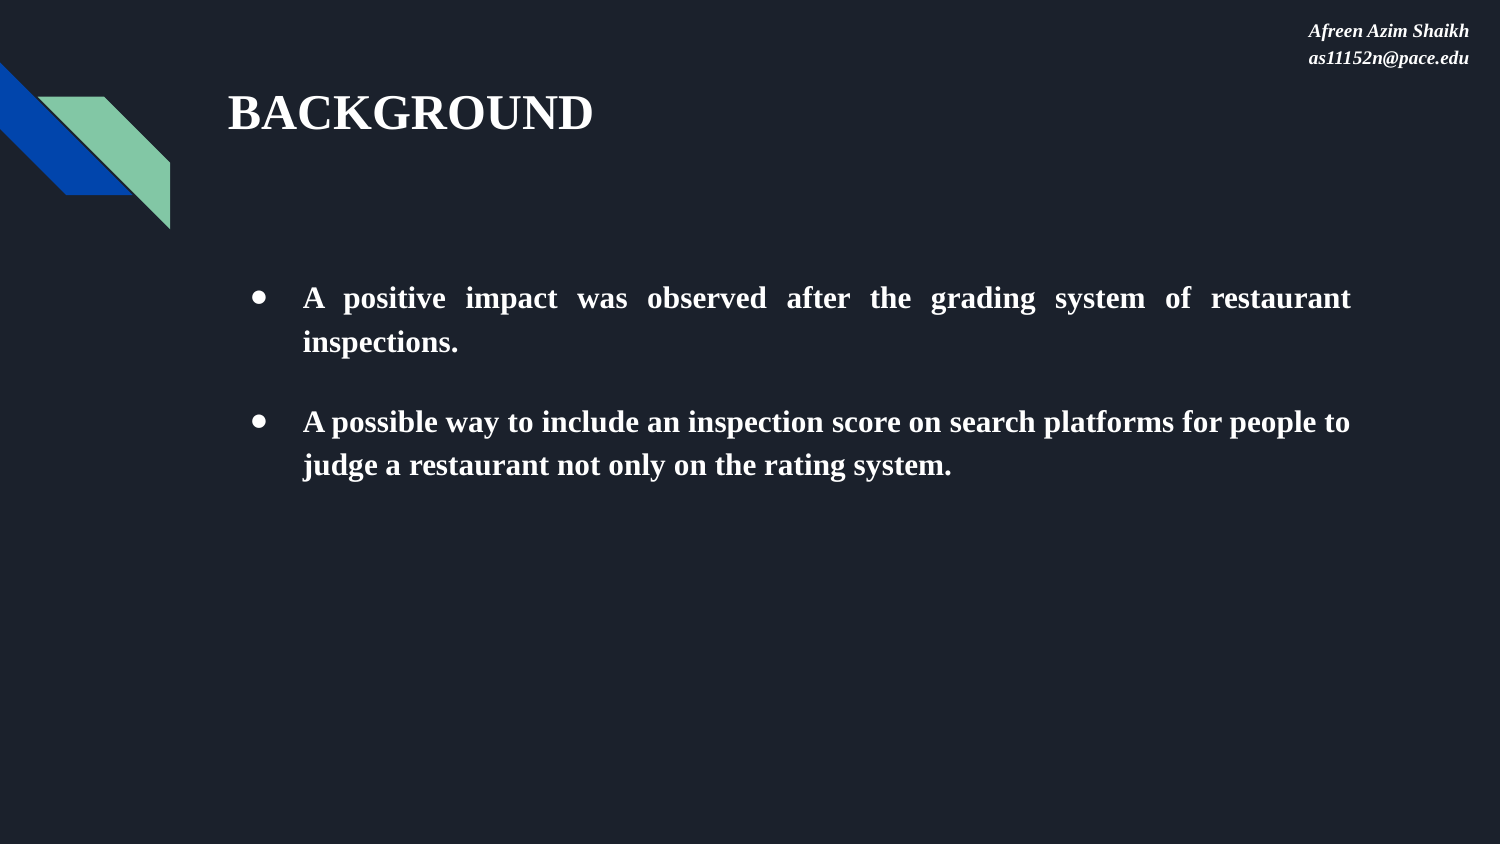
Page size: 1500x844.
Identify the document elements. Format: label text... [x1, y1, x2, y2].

title BACKGROUND [212, 64, 1368, 215]
list A positive impact was observed after the grading system of restaurant inspections. A possible way to include an inspection score on search platforms for people to judge a restaurant not only on the rating system. [212, 257, 1368, 735]
subtitle Afreen Azim Shaikh as11152n@pace.edu [1293, 0, 1500, 80]
